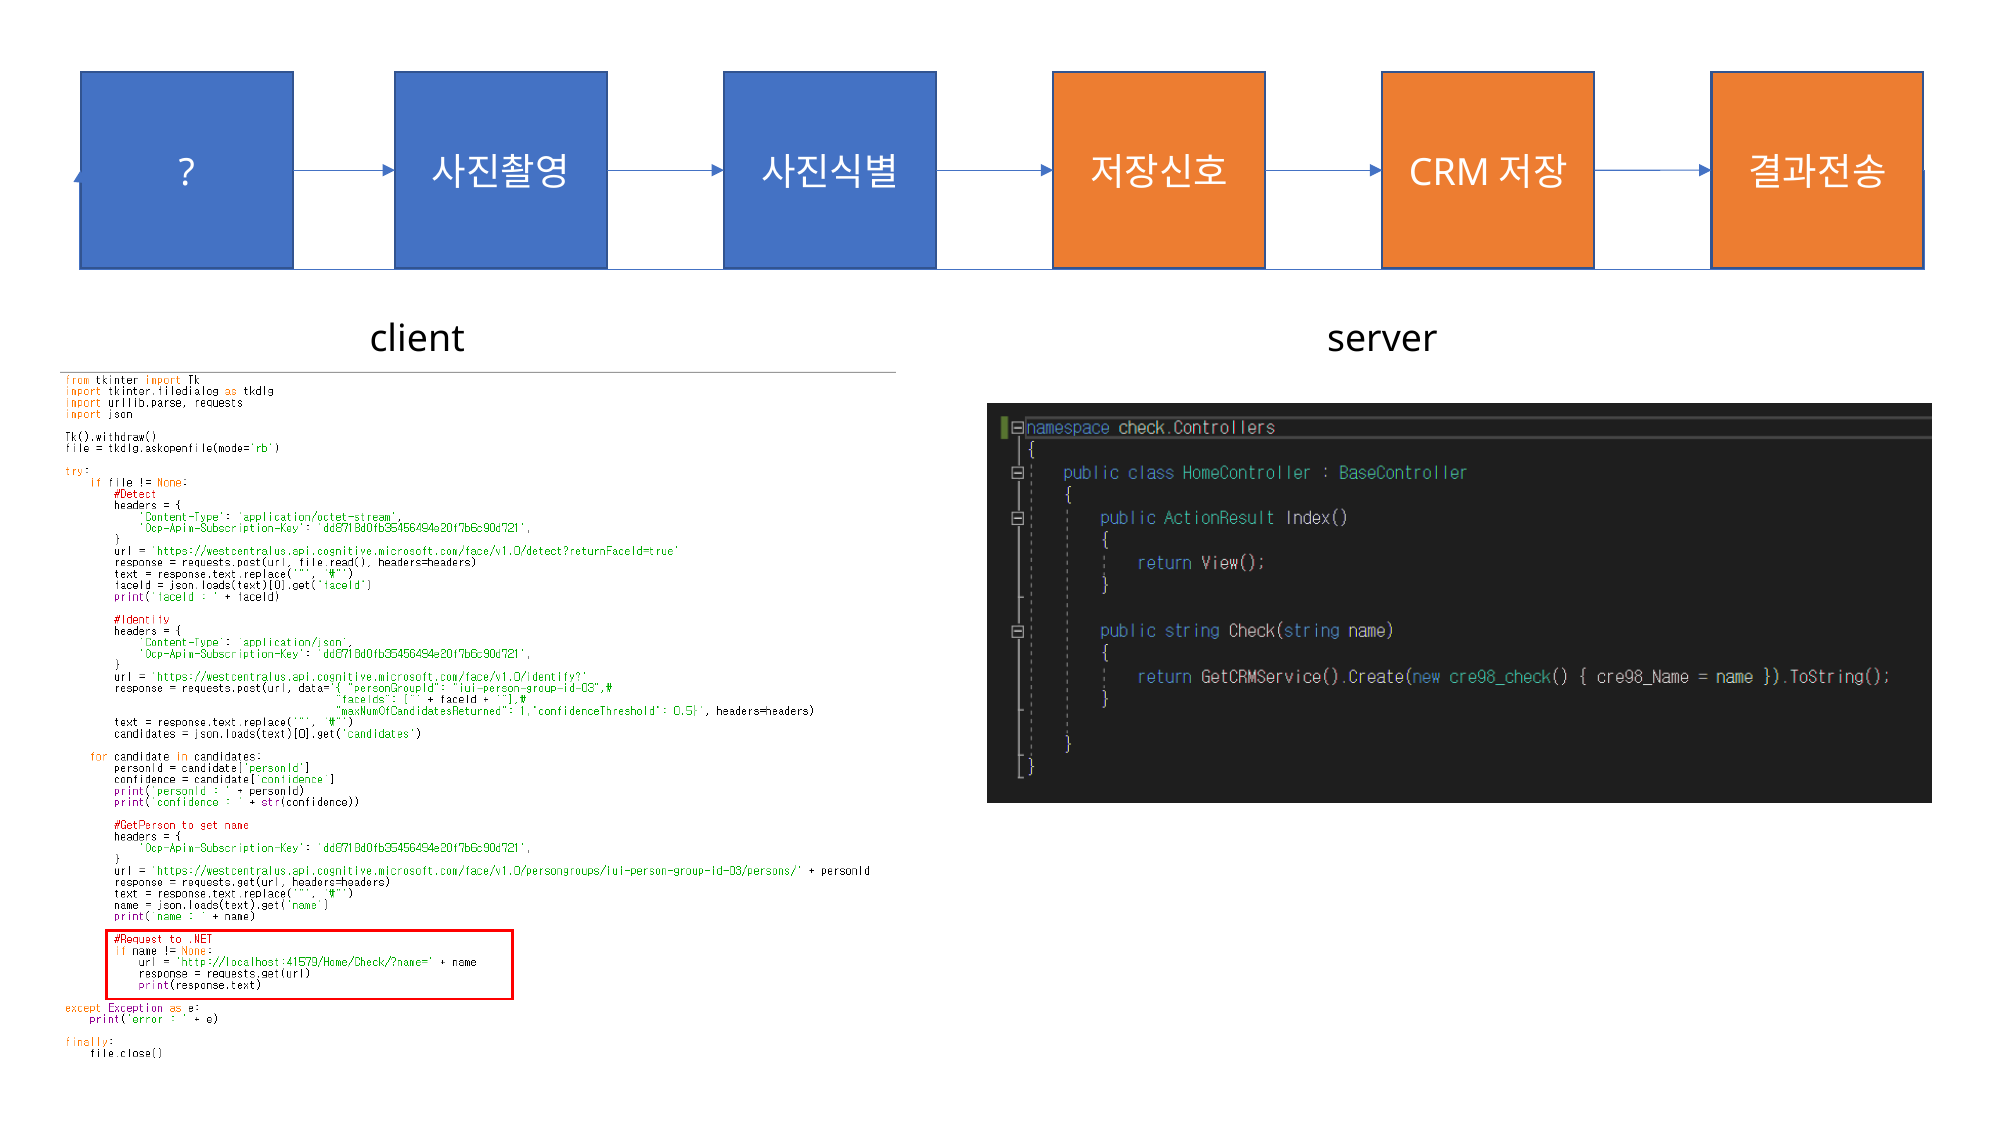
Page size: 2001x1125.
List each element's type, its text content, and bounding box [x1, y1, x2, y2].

text_box 저장신호 [1052, 173, 1266, 269]
text_box server [1312, 306, 1453, 366]
text_box 결과전송 [1710, 173, 1924, 269]
text_box 사진식별 [723, 173, 937, 269]
text_box 사진식별 [723, 71, 937, 170]
text_box ? [80, 173, 294, 269]
text_box CRM저장 [1381, 71, 1595, 170]
text_box 사진촬영 [394, 173, 608, 269]
text_box ? [80, 71, 294, 170]
text_box 사진촬영 [394, 71, 608, 170]
text_box 저장신호 [1052, 71, 1266, 170]
text_box client [354, 306, 480, 366]
picture [60, 371, 896, 1071]
text_box CRM저장 [1381, 173, 1595, 269]
text_box 결과전송 [1710, 71, 1924, 170]
picture [987, 403, 1932, 803]
